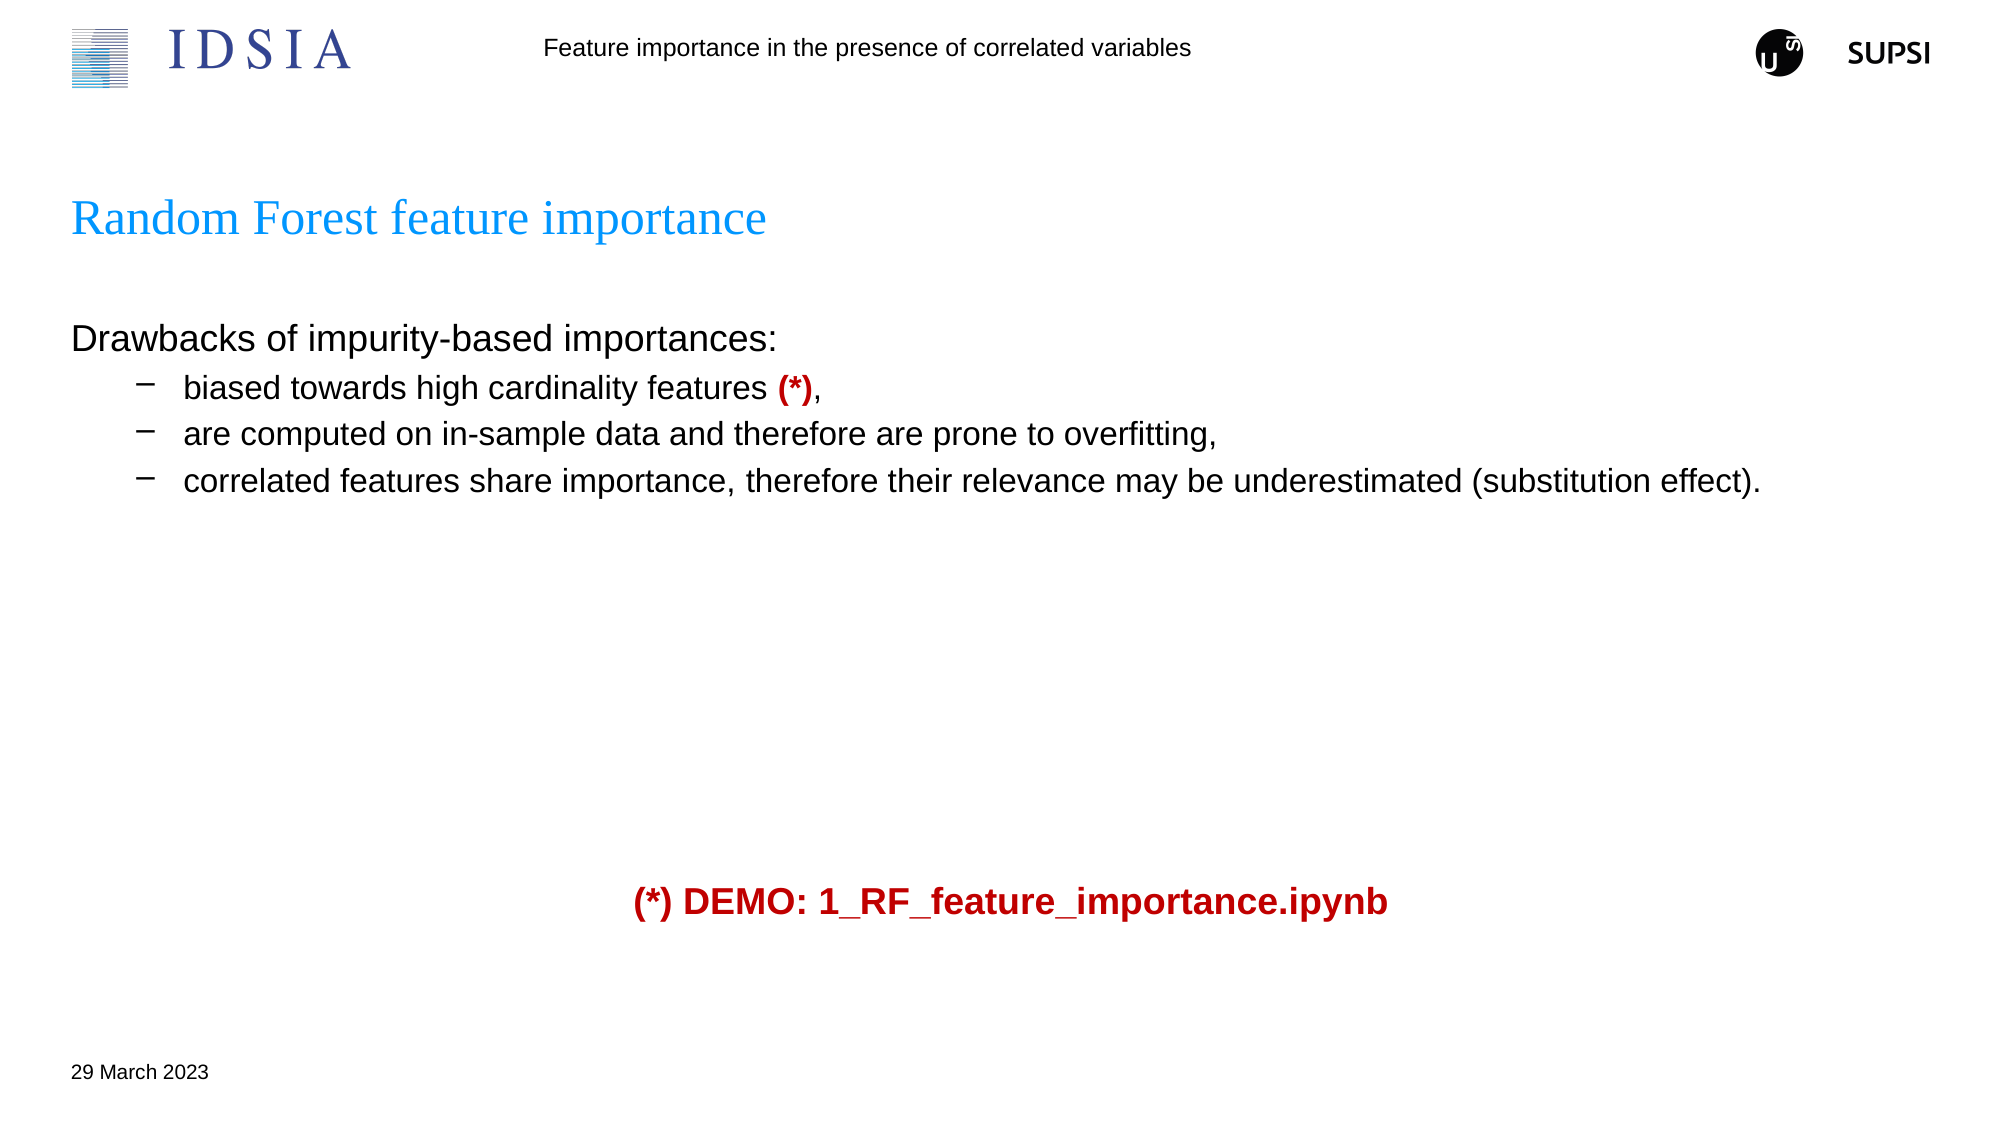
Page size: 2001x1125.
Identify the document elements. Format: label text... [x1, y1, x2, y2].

title Random Forest feature importance [70, 184, 1930, 303]
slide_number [70, 1058, 532, 1125]
list Drawbacks of impurity-based importances: biased towards high cardinality features (*), are computed on in-sample data and therefore are prone to overfitting, correlated features share importance, therefore their relevance may be underestimated (substitution effect). [70, 314, 1930, 1024]
text_box (*) DEMO: 1_RF_feature_importance.ipynb [543, 869, 1405, 930]
picture [0, 0, 2000, 94]
